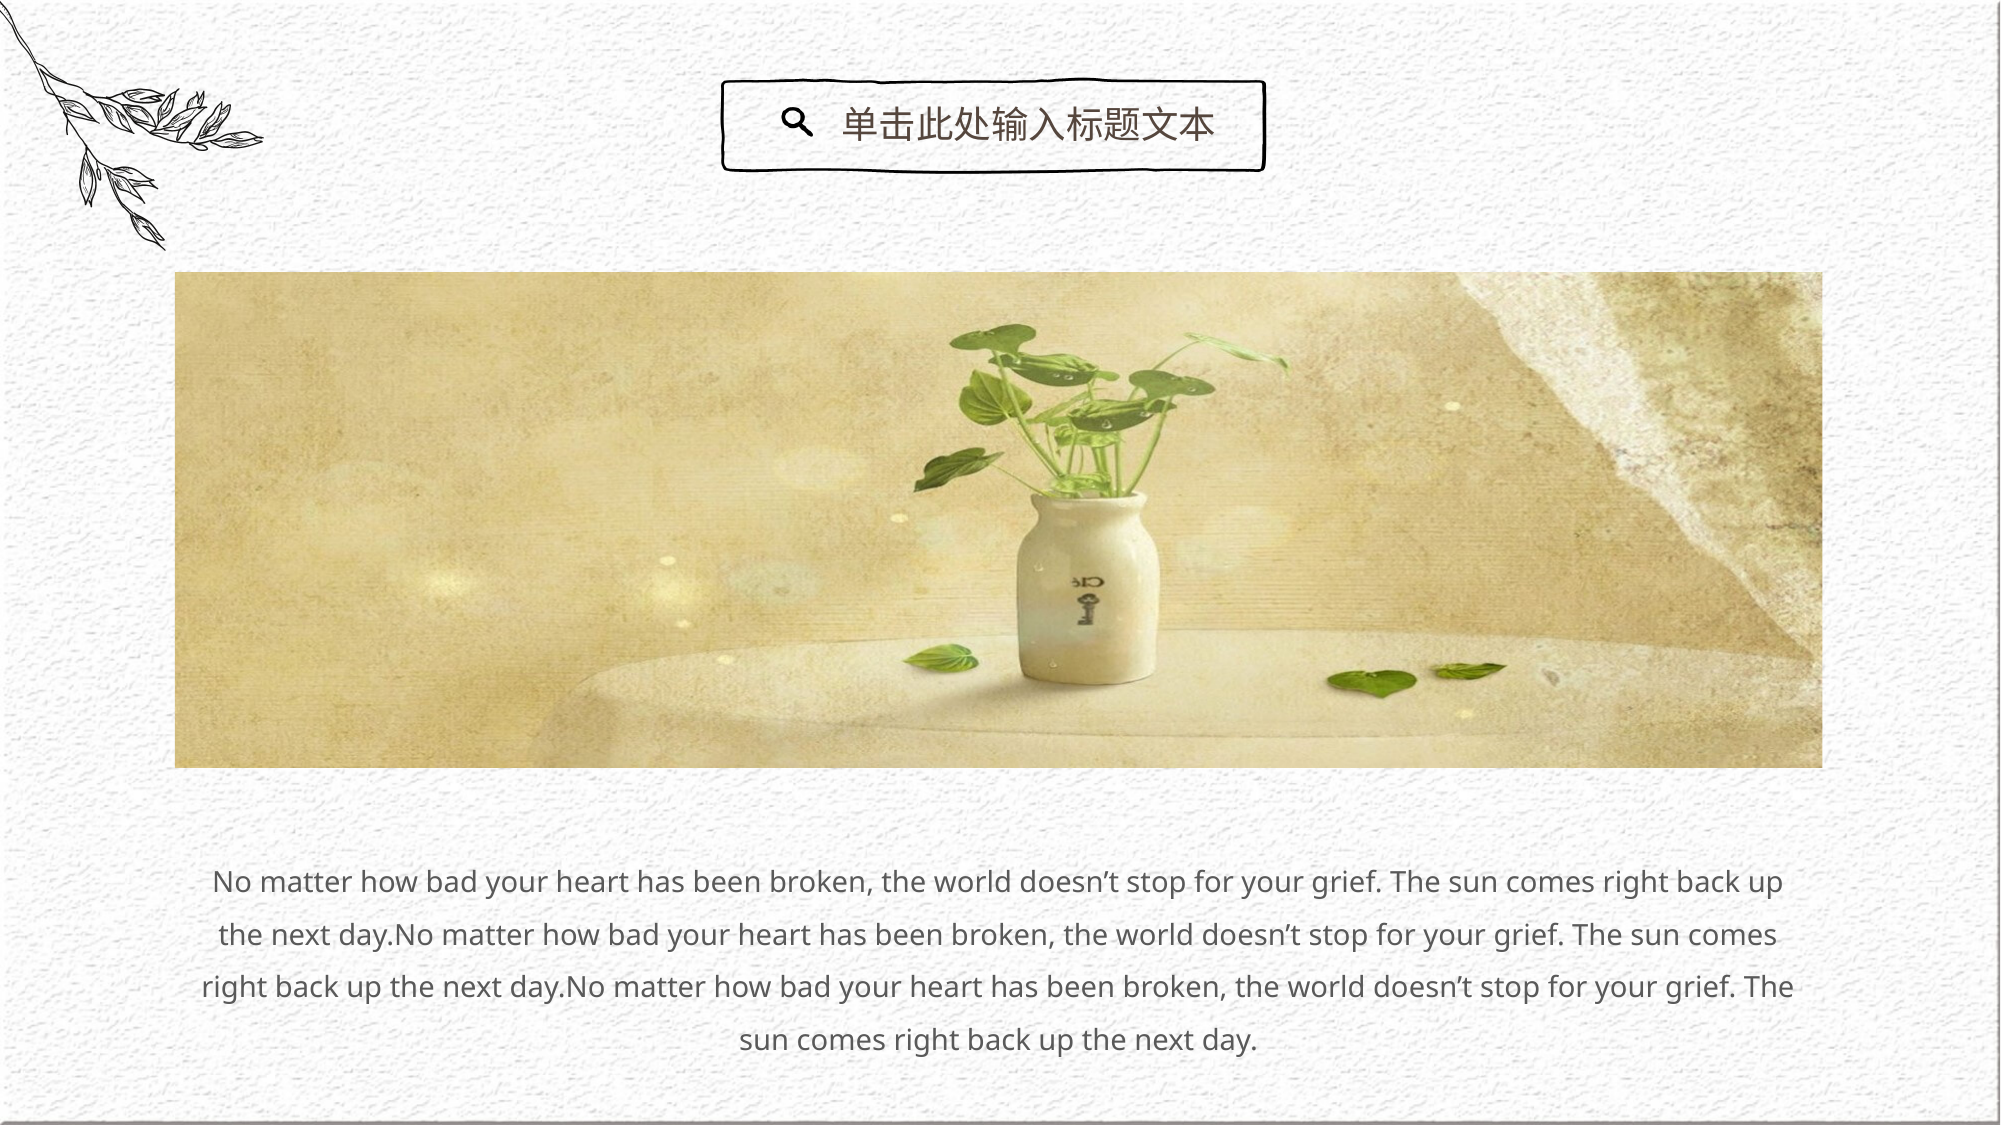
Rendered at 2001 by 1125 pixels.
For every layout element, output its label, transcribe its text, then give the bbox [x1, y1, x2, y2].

text_box No matter how bad your heart has been broken, the world doesn’t stop for your grief. The sun comes right back up the next day.No matter how bad your heart has been broken, the world doesn’t stop for your grief. The sun comes right back up the next day.No matter how bad your heart has been broken, the world doesn’t stop for your grief. The sun comes right back up the next day. [174, 838, 1823, 1064]
text_box [174, 272, 1823, 769]
picture [0, 0, 2001, 1125]
